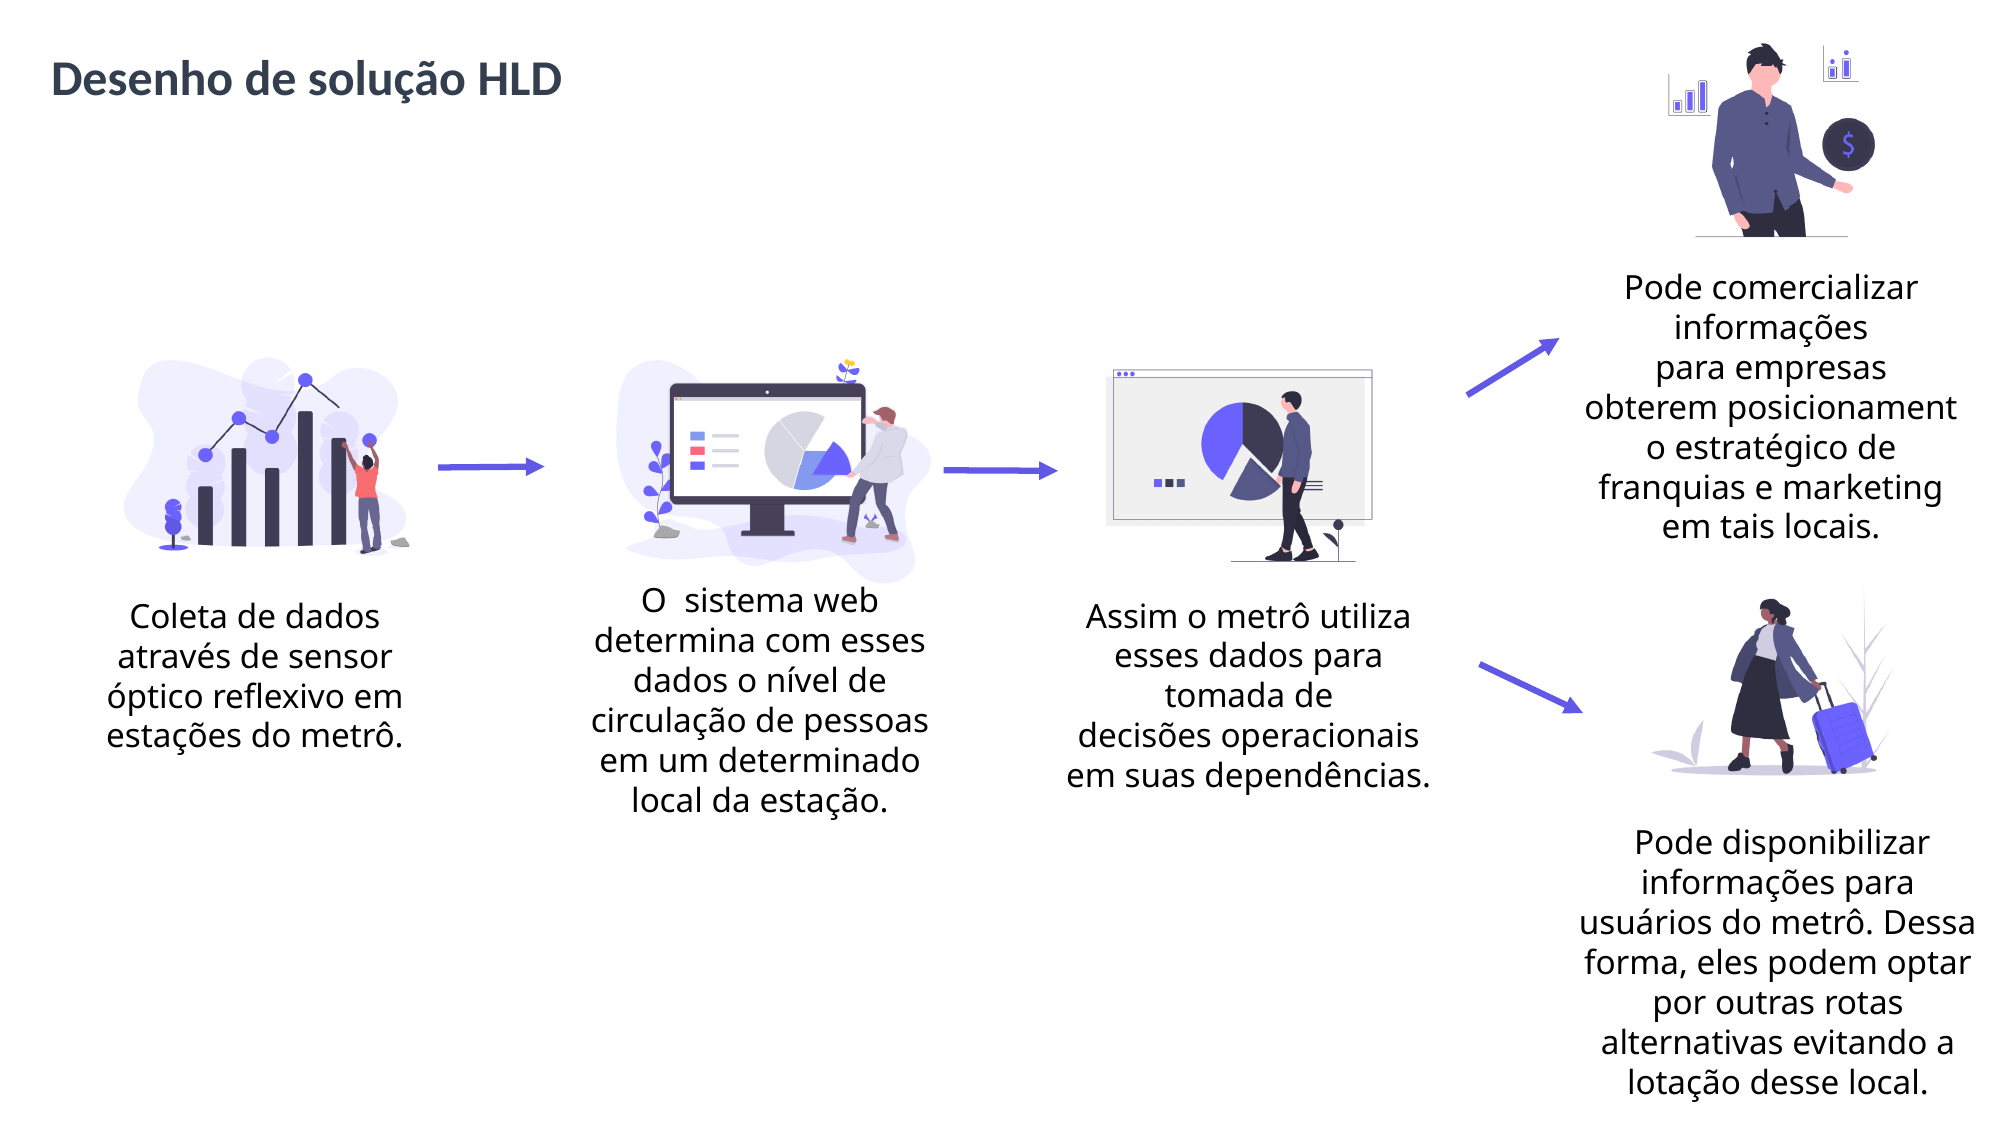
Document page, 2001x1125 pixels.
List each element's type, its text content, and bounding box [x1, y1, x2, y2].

picture [92, 337, 440, 576]
text_box O sistema web determina com esses dados o nível de circulação de pessoas em um determinado local da estação. [547, 571, 973, 827]
text_box Coleta de dados através de sensor óptico reflexivo em estações do metrô. [55, 587, 455, 802]
picture [581, 336, 965, 606]
text_box Pode comercializar informações para empresas obterem posicionamento estratégico de franquias e marketing em tais locais. [1563, 258, 1980, 553]
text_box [1467, 338, 1560, 396]
text_box Pode disponibilizar informações para usuários do metrô. Dessa forma, eles podem optar por outras rotas alternativas evitando a lotação desse local. [1556, 814, 2000, 1109]
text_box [1479, 663, 1584, 714]
picture [1611, 559, 1933, 801]
picture [1637, 22, 1906, 258]
picture [1068, 344, 1410, 587]
text_box Assim o metrô utiliza esses dados para tomada de decisões operacionais em suas dependências. [1035, 587, 1463, 802]
text_box Desenho de solução HLD [35, 37, 777, 113]
